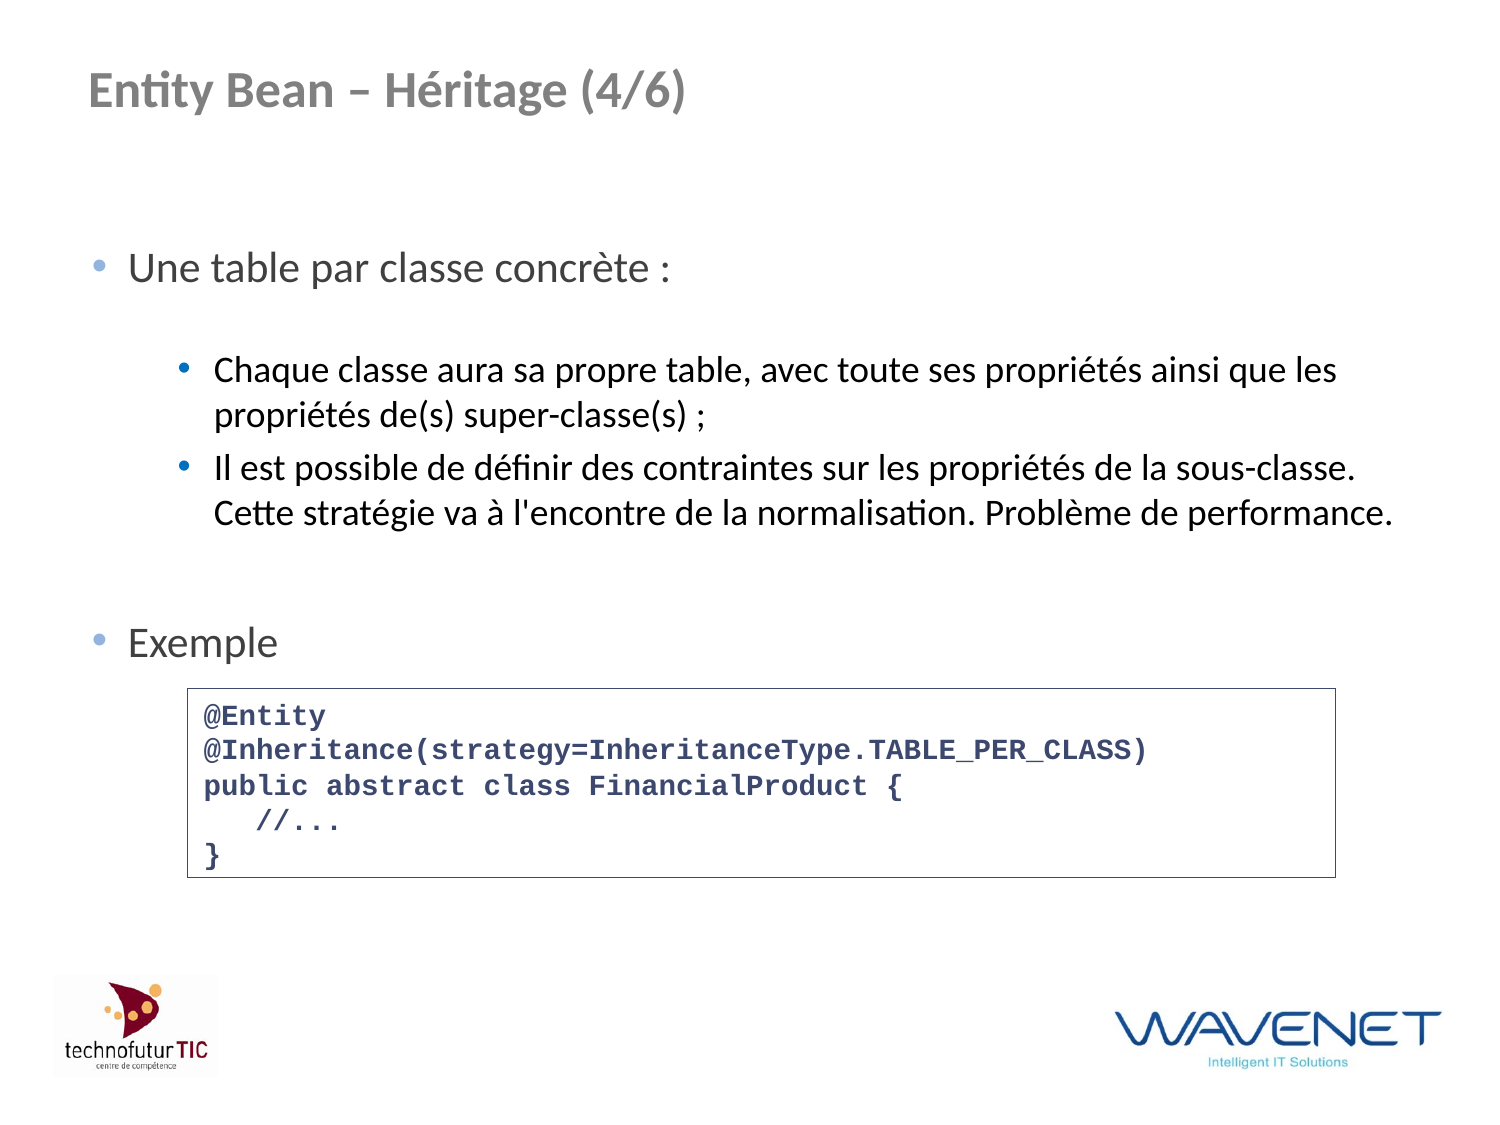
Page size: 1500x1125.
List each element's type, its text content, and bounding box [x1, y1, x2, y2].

picture [53, 975, 218, 1077]
picture [1113, 1009, 1443, 1071]
title Entity Bean – Héritage (4/6) [72, 47, 1426, 145]
list Une table par classe concrète : Chaque classe aura sa propre table, avec toute ses propriétés ainsi que les propriétés de(s) super-classe(s) ; Il est possible de définir des contraintes sur les propriétés de la sous-classe. Cette stratégie va à l'encontre de la normalisation. Problème de performance. Exemple [76, 231, 1428, 915]
text_box @Entity @Inheritance(strategy=InheritanceType.TABLE_PER_CLASS) public abstract class FinancialProduct { //... } [187, 688, 1336, 878]
